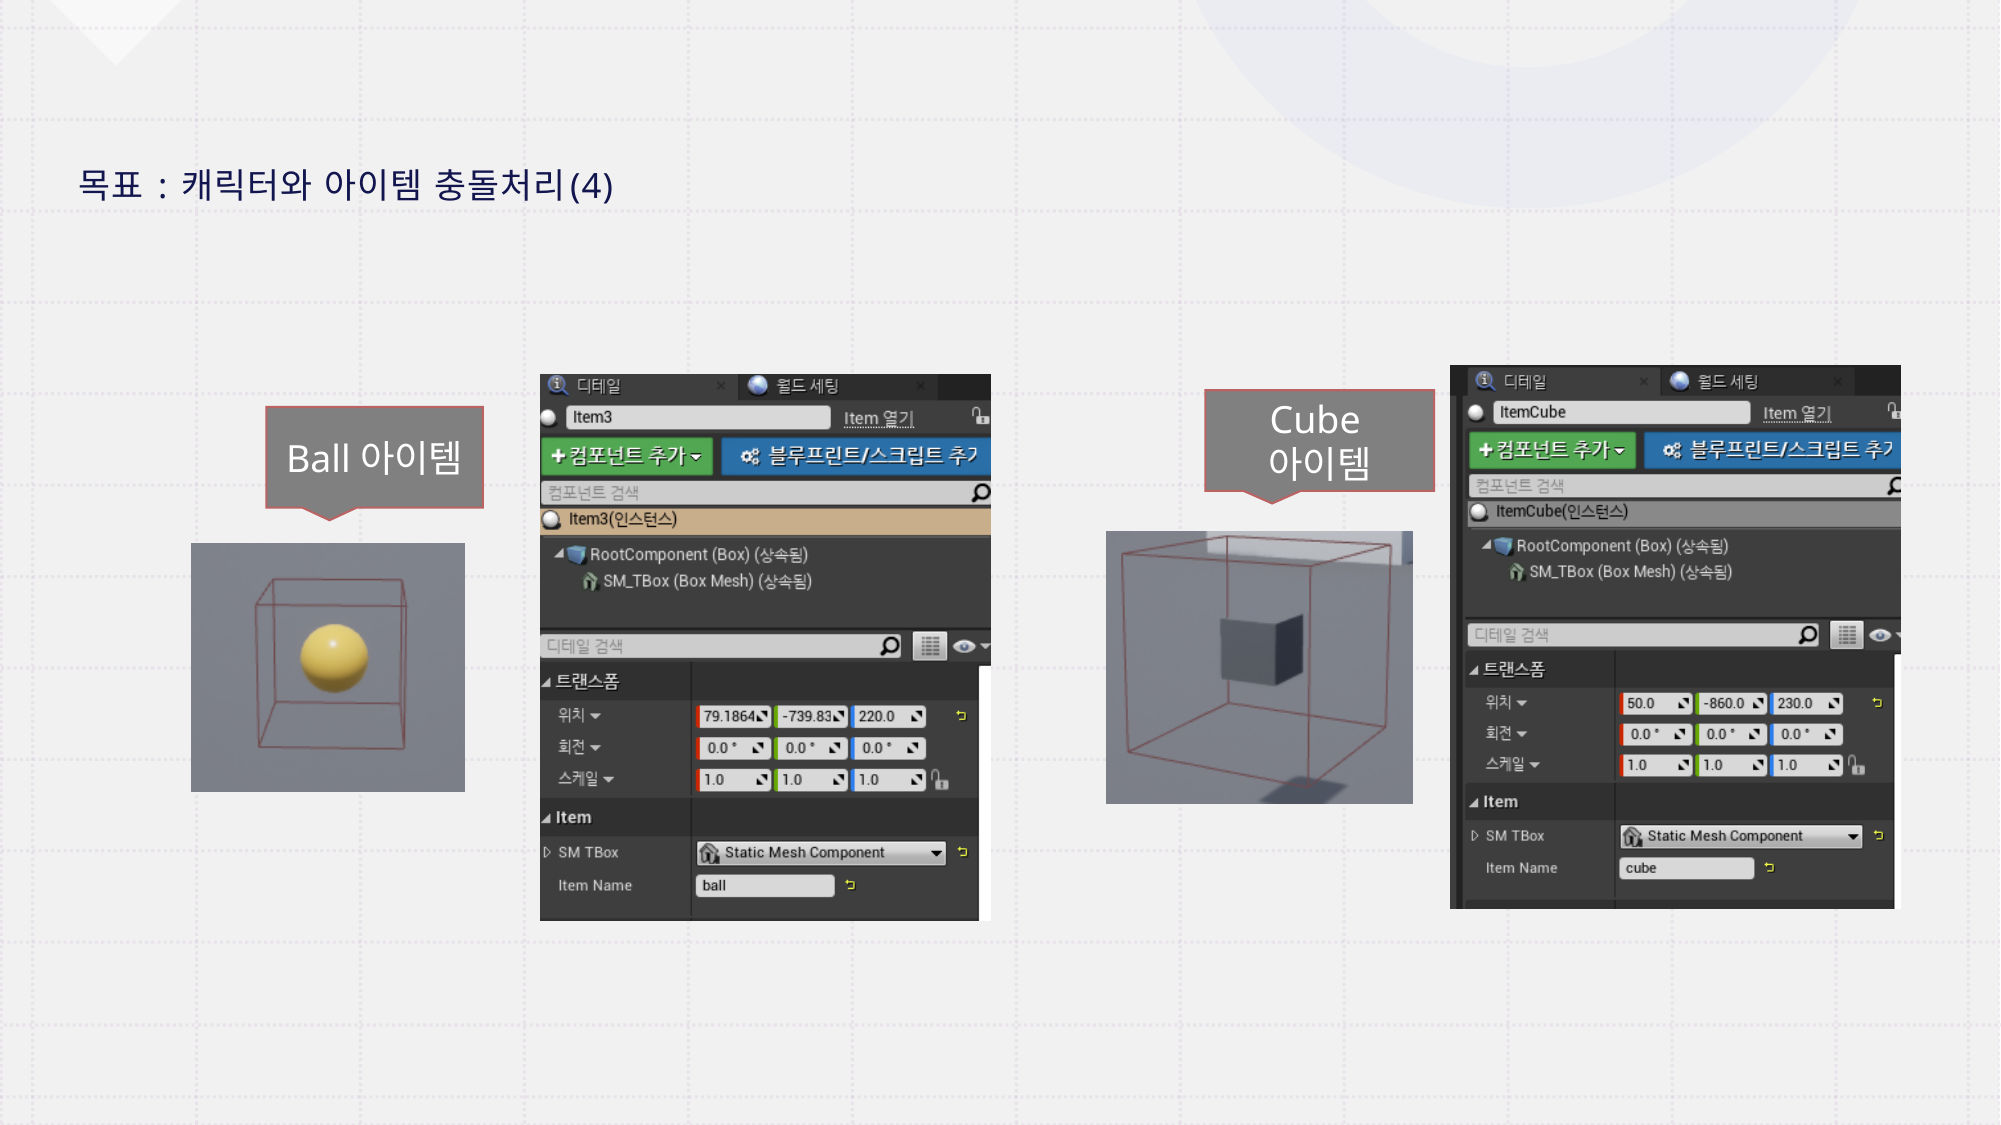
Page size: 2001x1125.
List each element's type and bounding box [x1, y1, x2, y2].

picture [540, 374, 991, 921]
picture [1105, 531, 1413, 804]
picture [190, 543, 465, 792]
picture [1450, 365, 1901, 909]
text_box [0, 0, 2000, 1125]
